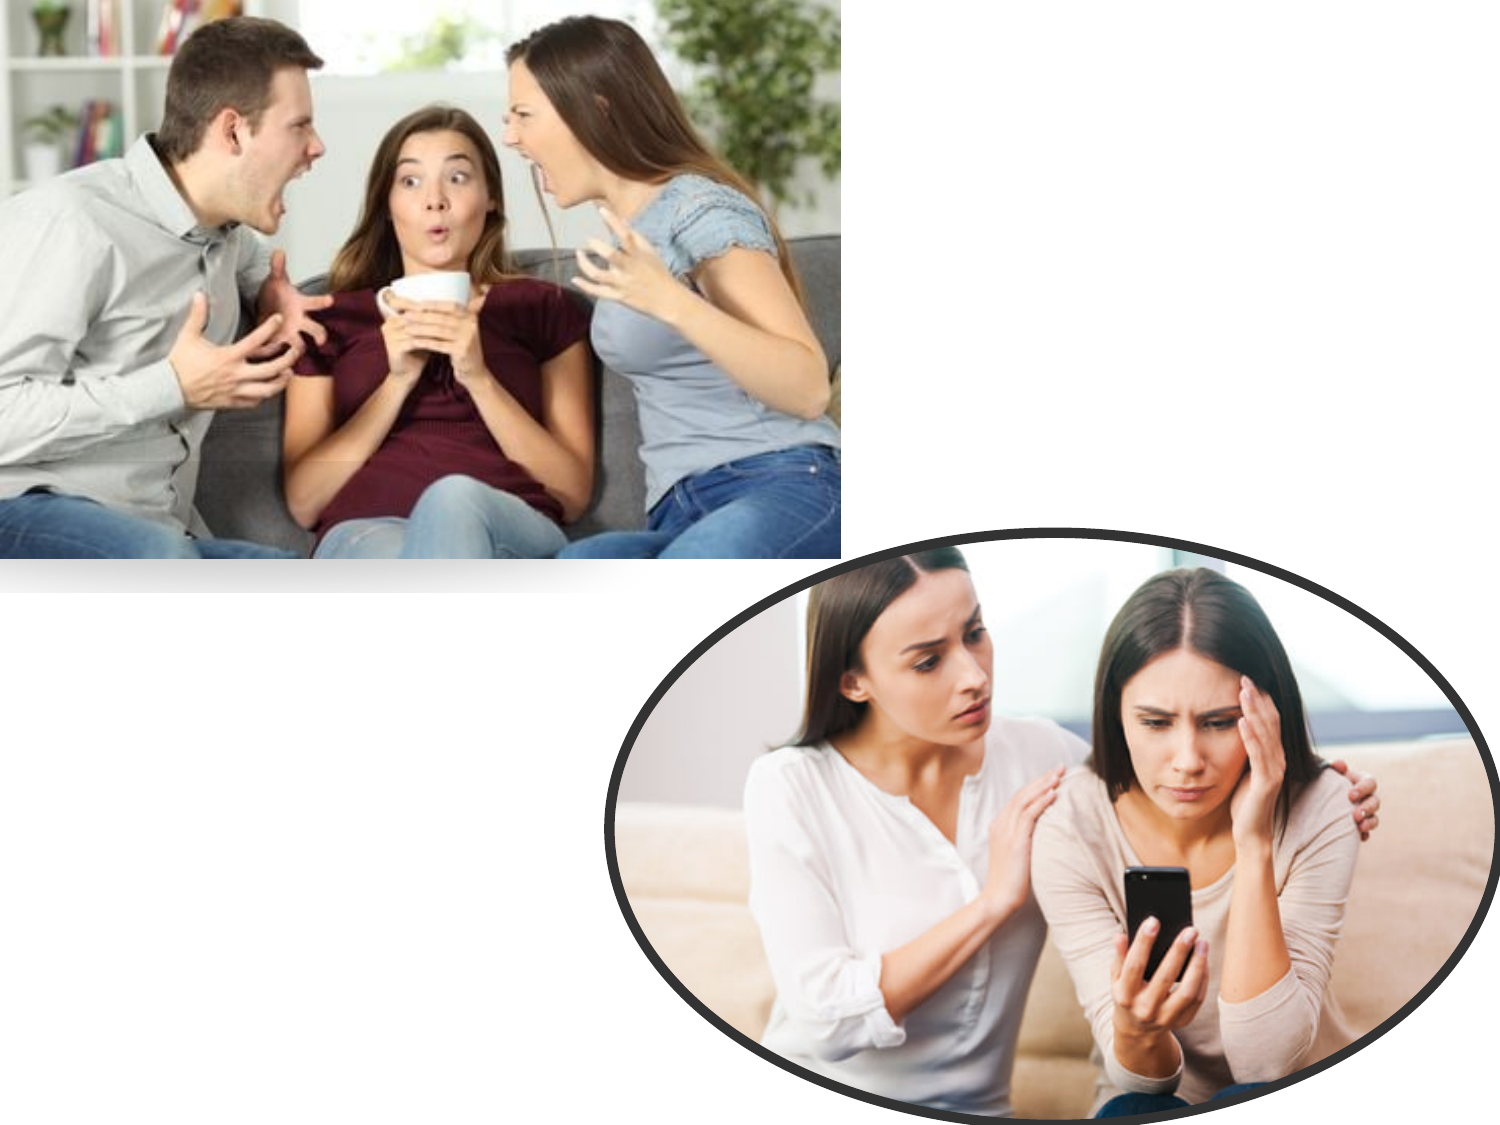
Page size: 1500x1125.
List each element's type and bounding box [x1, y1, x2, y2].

picture [609, 532, 1500, 1125]
list [0, 0, 841, 559]
